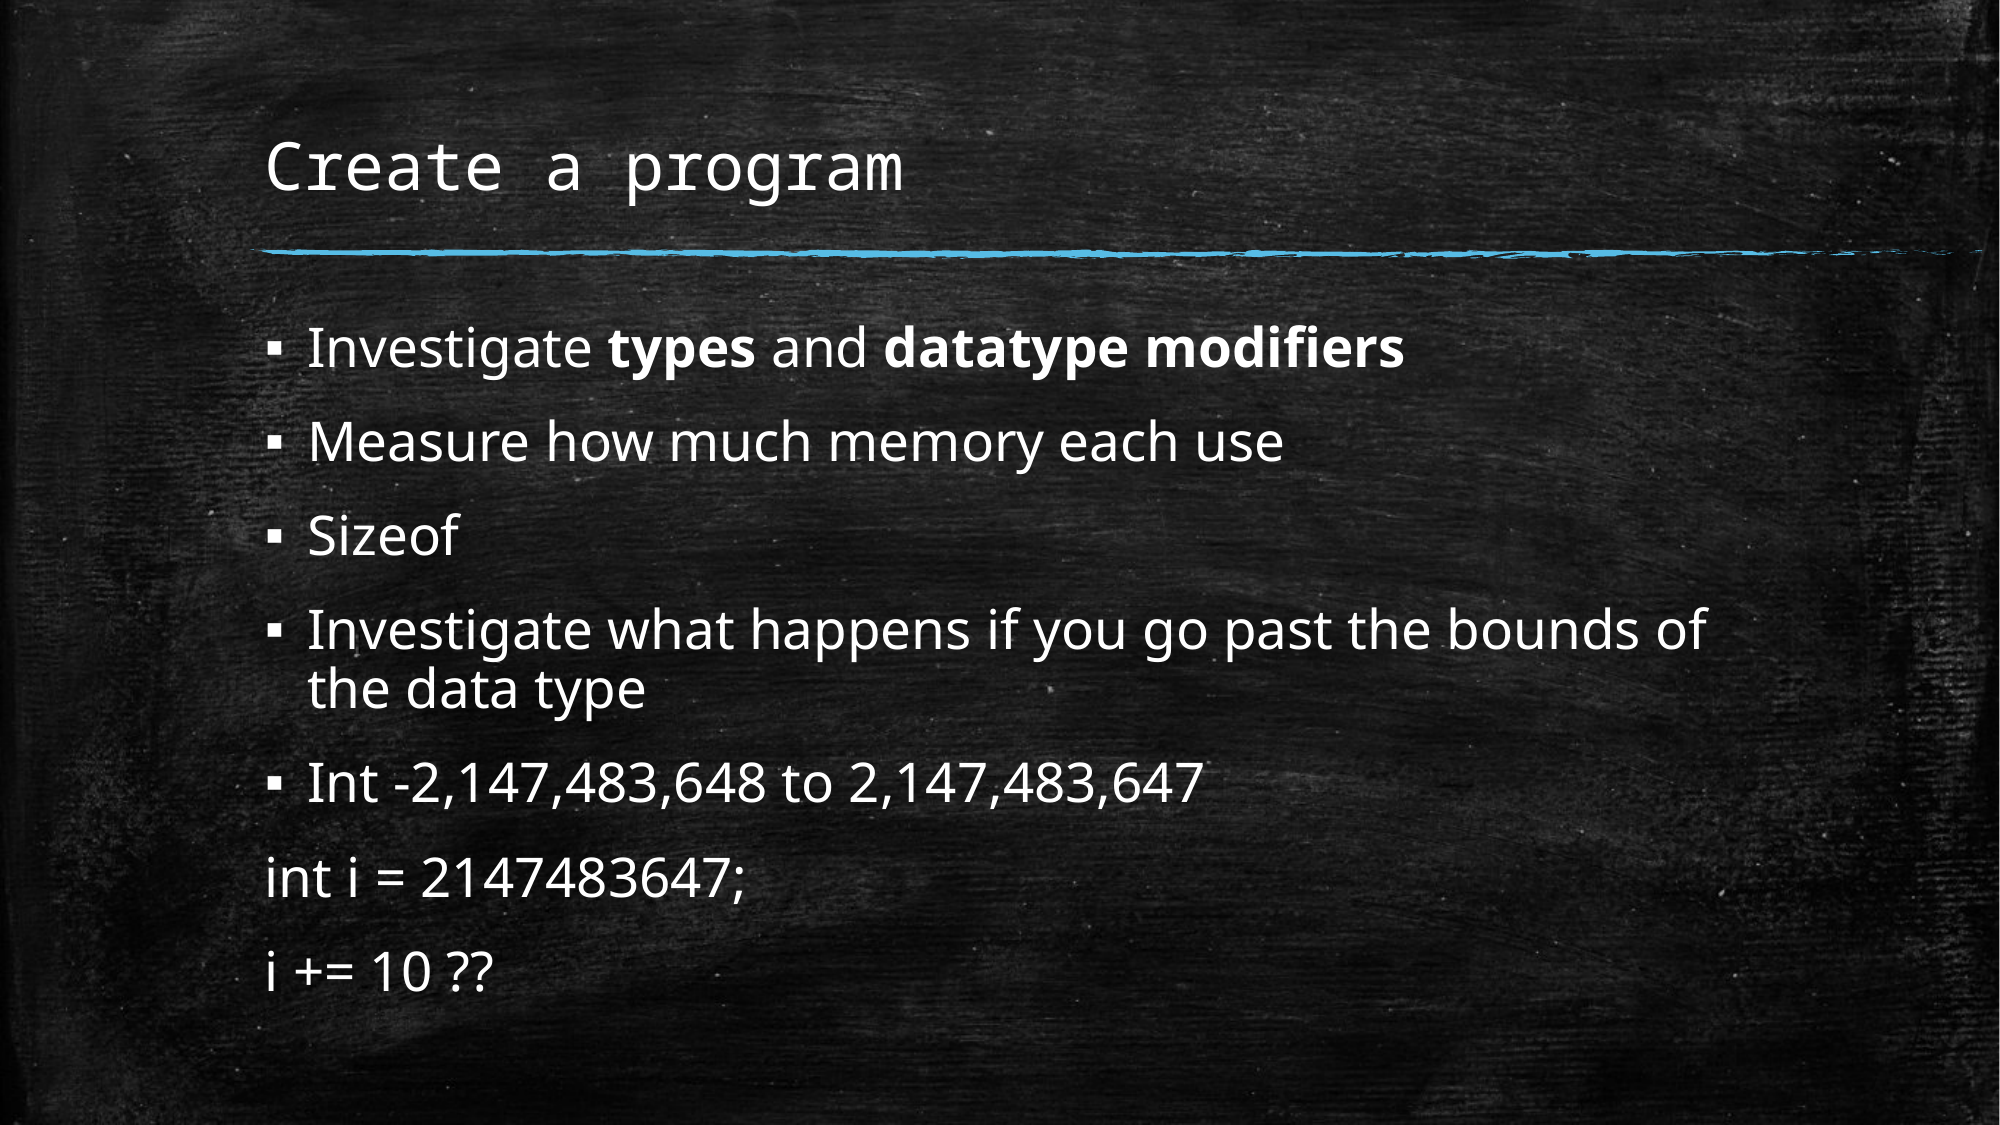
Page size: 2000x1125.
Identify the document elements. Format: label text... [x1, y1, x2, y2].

list Investigate types and datatype modifiers Measure how much memory each use Sizeof Investigate what happens if you go past the bounds of the data type Int -2,147,483,648 to 2,147,483,647 int i = 2147483647; i += 10 ?? [249, 312, 1750, 1013]
title Create a program [249, 45, 1750, 213]
